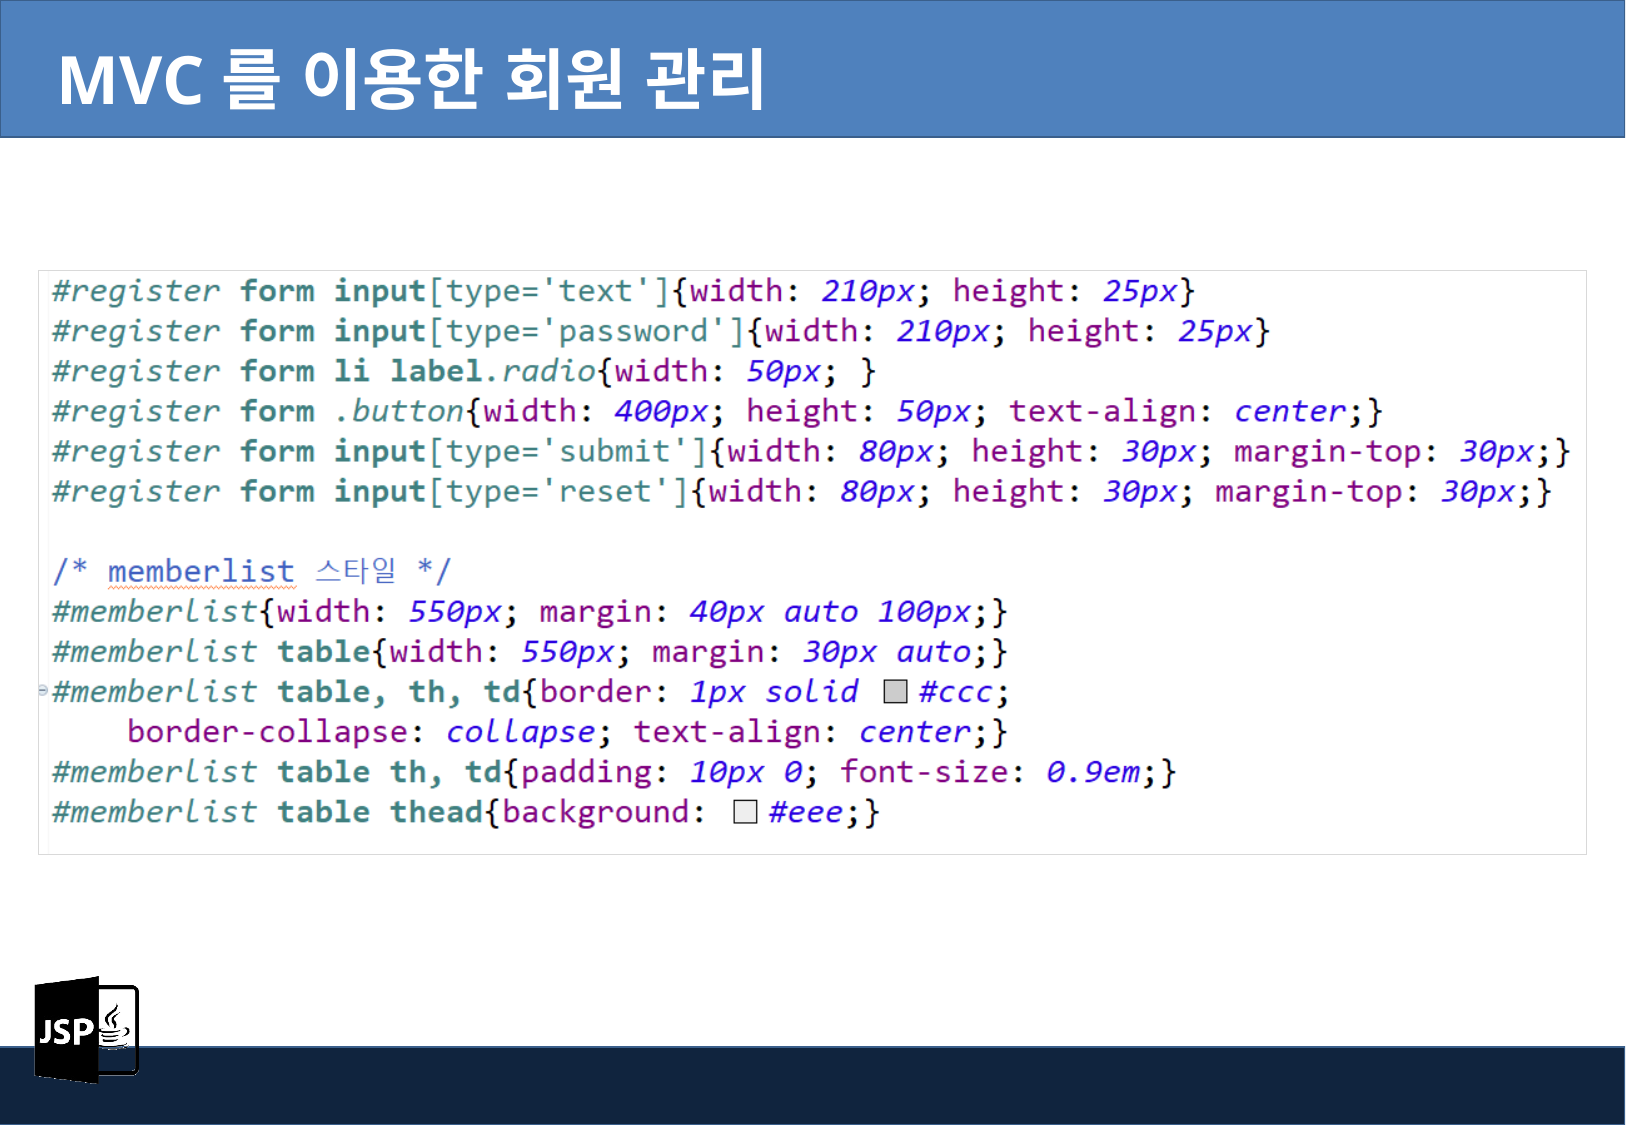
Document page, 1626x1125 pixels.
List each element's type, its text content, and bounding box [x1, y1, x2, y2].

text_box [0, 0, 834, 138]
text_box MVC를 이용한 회원 관리 [24, 7, 859, 148]
picture [38, 270, 1587, 855]
picture [32, 976, 141, 1084]
